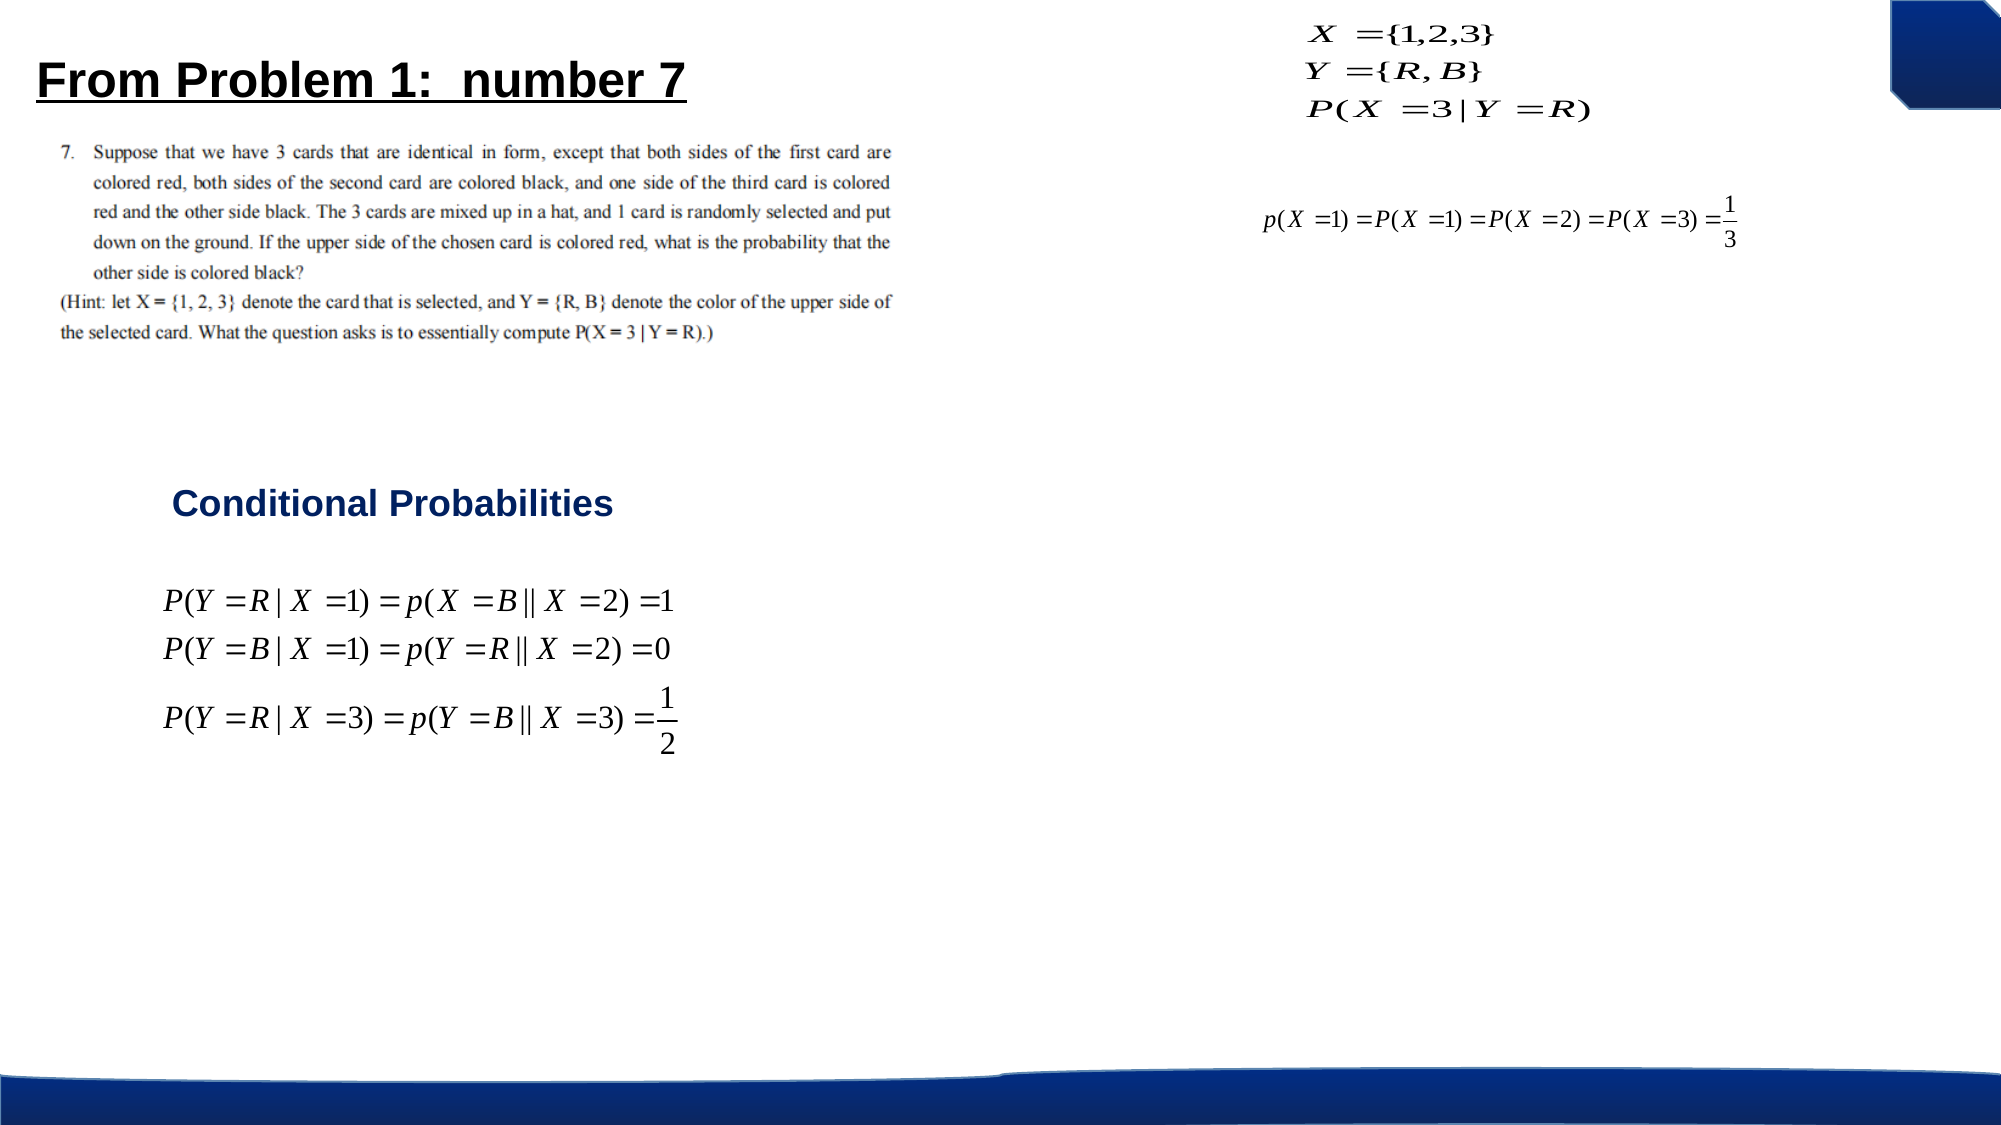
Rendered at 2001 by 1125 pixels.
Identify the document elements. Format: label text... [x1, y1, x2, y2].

text_box Conditional Probabilities [157, 471, 630, 532]
title From Problem 1: number 7 [9, 44, 714, 110]
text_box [1256, 188, 1743, 253]
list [1298, 19, 1600, 128]
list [34, 140, 917, 369]
text_box [0, 1066, 2000, 1125]
text_box [1890, 0, 2000, 110]
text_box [157, 581, 683, 761]
